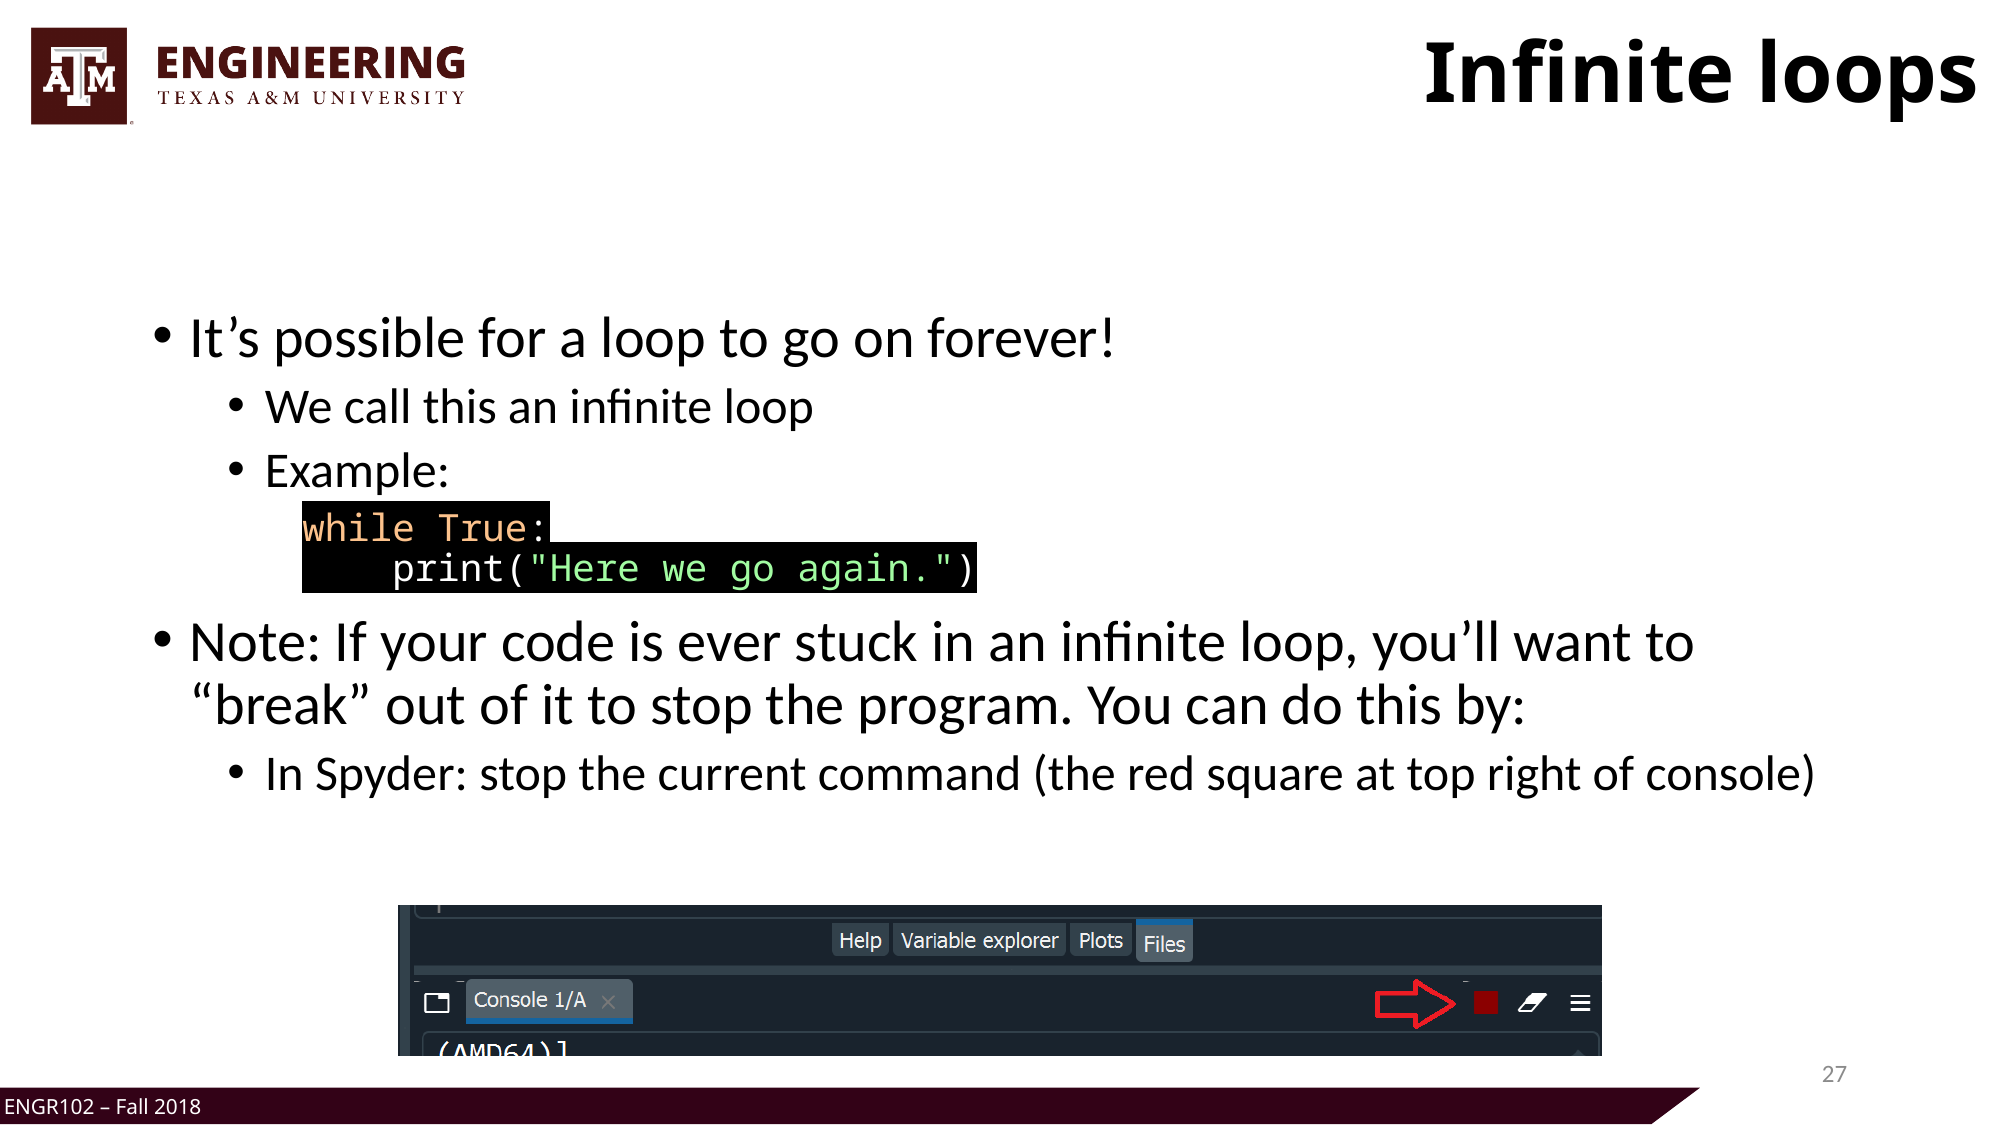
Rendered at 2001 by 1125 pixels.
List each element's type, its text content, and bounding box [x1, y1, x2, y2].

picture [24, 21, 474, 130]
picture [398, 905, 1602, 1056]
slide_number 27 [1412, 1042, 1863, 1103]
list It’s possible for a loop to go on forever! We call this an infinite loop Example: while True: print("Here we go again.") Note: If your code is ever stuck in an infinite loop, you’ll want to “break” out of it to stop the program. You can do this by: In Spyder: stop the current command (the red square at top right of console) [137, 299, 1863, 1014]
title Infinite loops [895, 0, 1995, 151]
